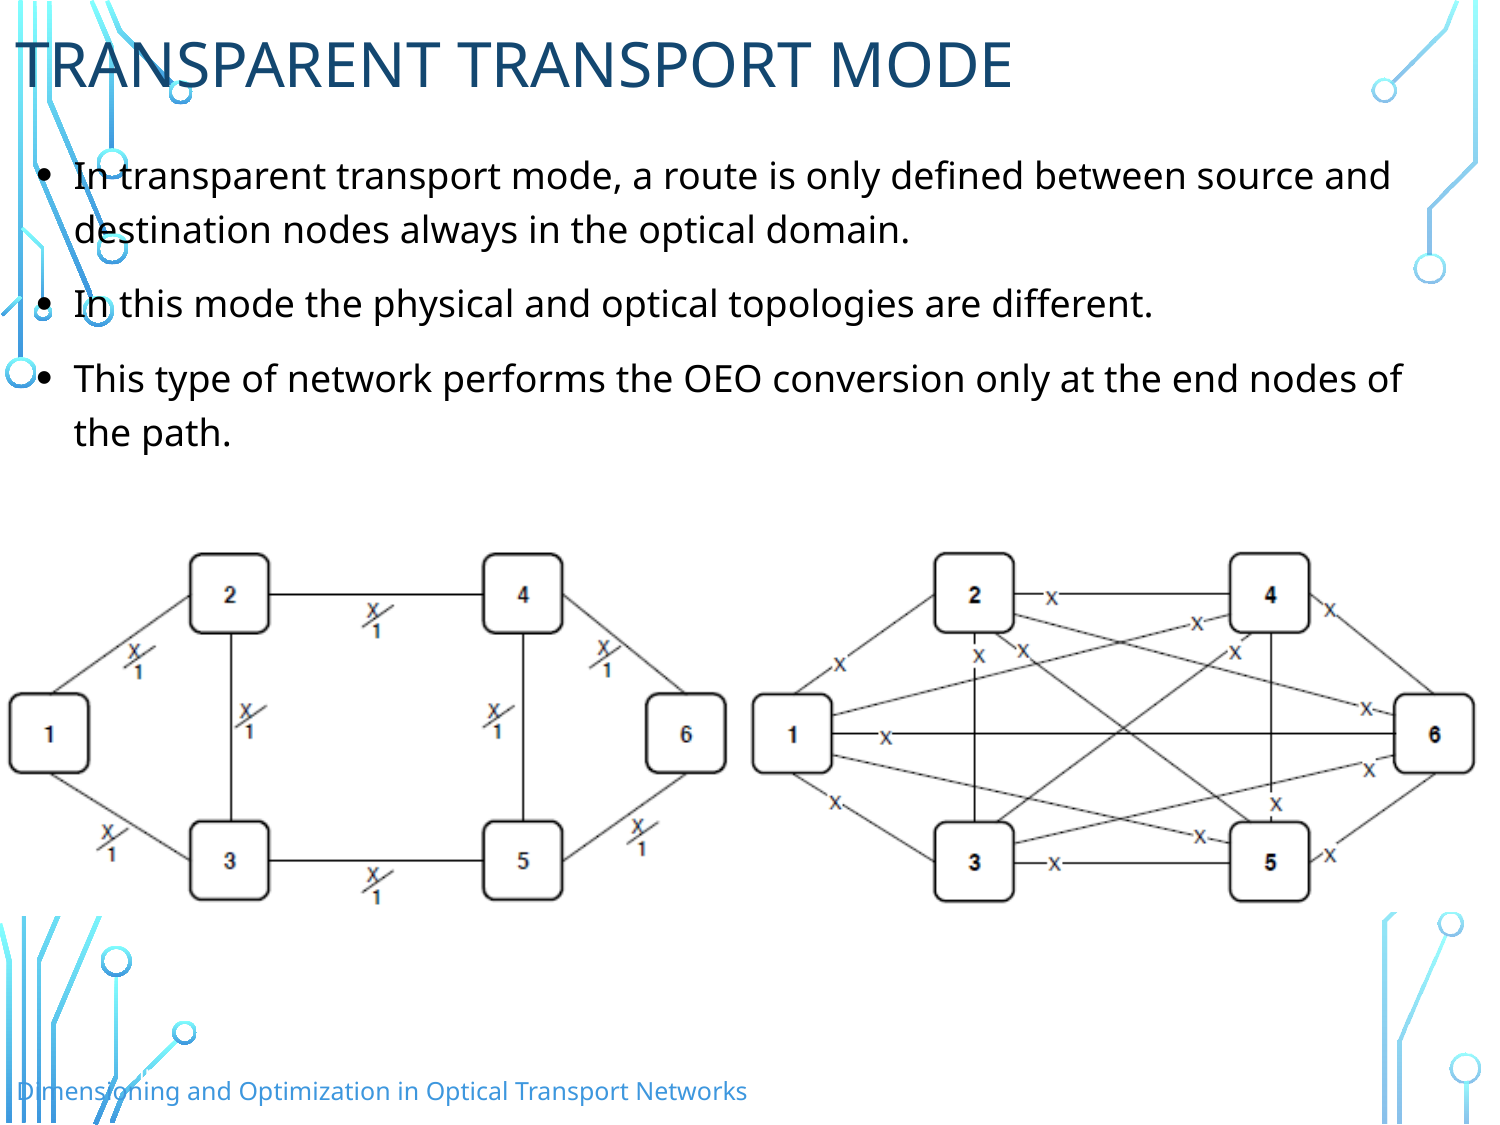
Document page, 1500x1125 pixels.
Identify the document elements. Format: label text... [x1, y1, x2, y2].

text_box Dimensioning and Optimization in Optical Transport Networks [1, 1055, 944, 1125]
picture [0, 540, 1487, 917]
list In transparent transport mode, a route is only defined between source and destination nodes always in the optical domain. In this mode the physical and optical topologies are different. This type of network performs the OEO conversion only at the end nodes of the path. [21, 135, 1459, 498]
footer Dimensioning and Optimization in Optical Transport Networks [108, 1042, 1044, 1103]
title transparent Transport mode [0, 0, 1350, 136]
